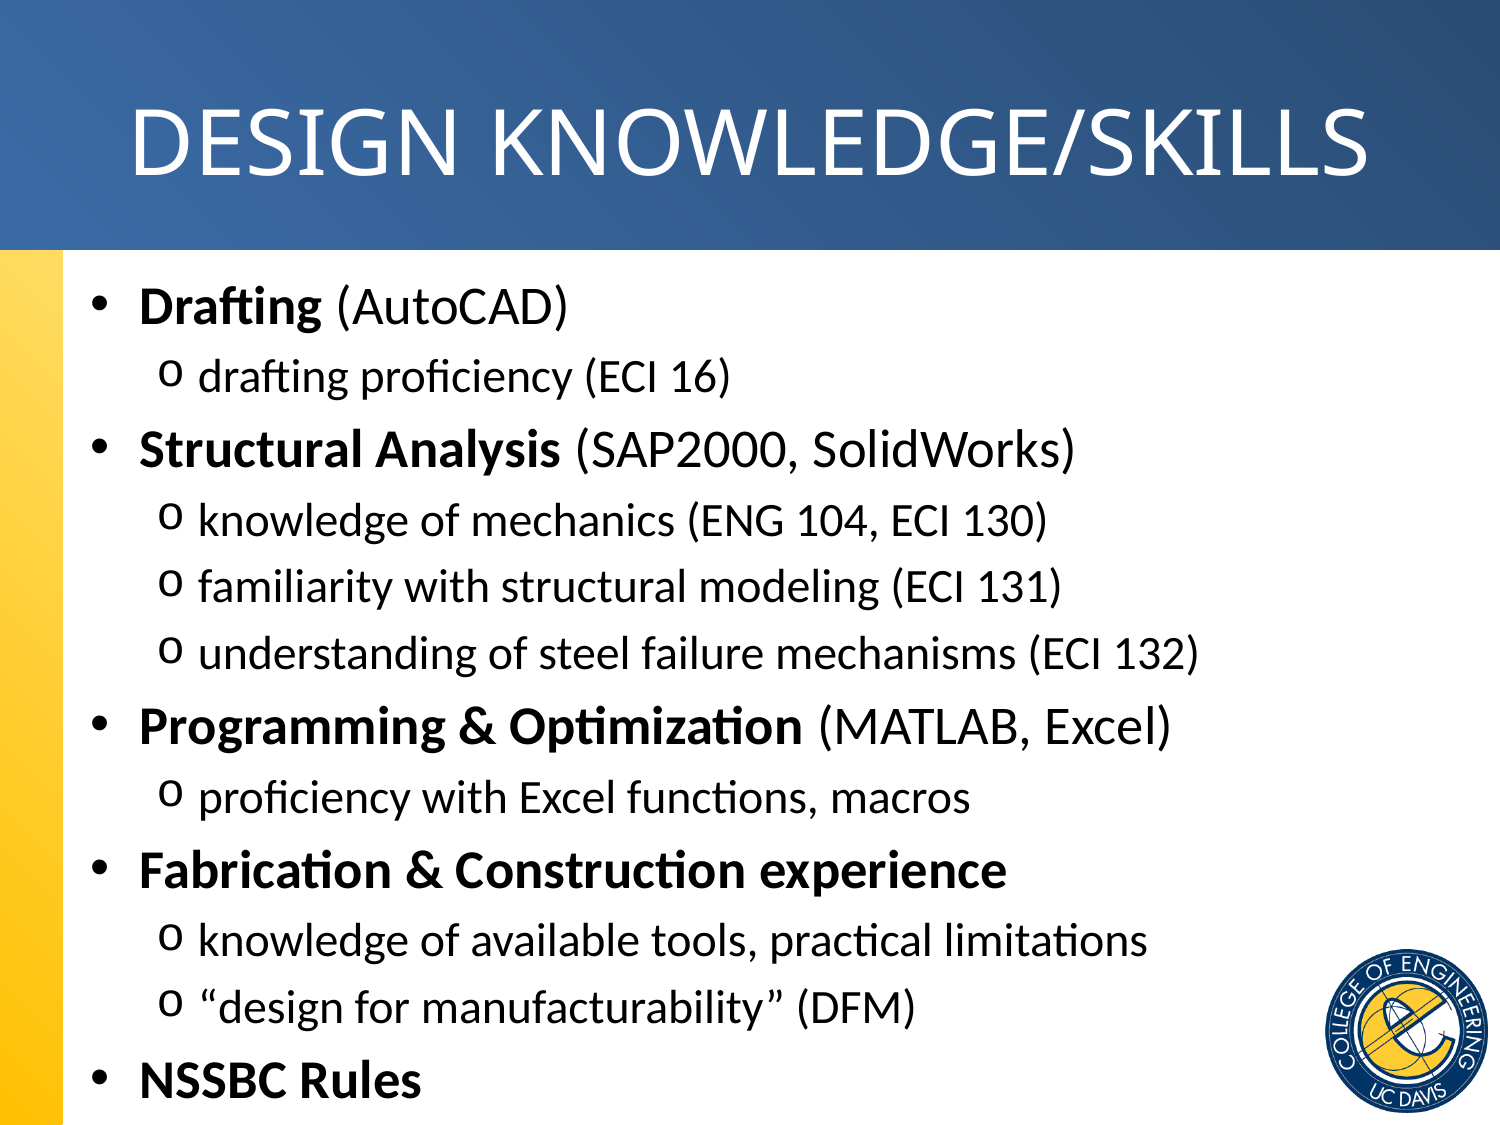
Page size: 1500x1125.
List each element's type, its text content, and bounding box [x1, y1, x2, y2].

list Drafting (AutoCAD) drafting proficiency (ECI 16) Structural Analysis (SAP2000, SolidWorks) knowledge of mechanics (ENG 104, ECI 130) familiarity with structural modeling (ECI 131) understanding of steel failure mechanisms (ECI 132) Programming & Optimization (MATLAB, Excel) proficiency with Excel functions, macros Fabrication & Construction experience knowledge of available tools, practical limitations “design for manufacturability” (DFM) NSSBC Rules [75, 262, 1425, 1125]
title DESIGN KNOWLEDGE/SKILLS [75, 45, 1425, 233]
picture [1425, 949, 1488, 1113]
